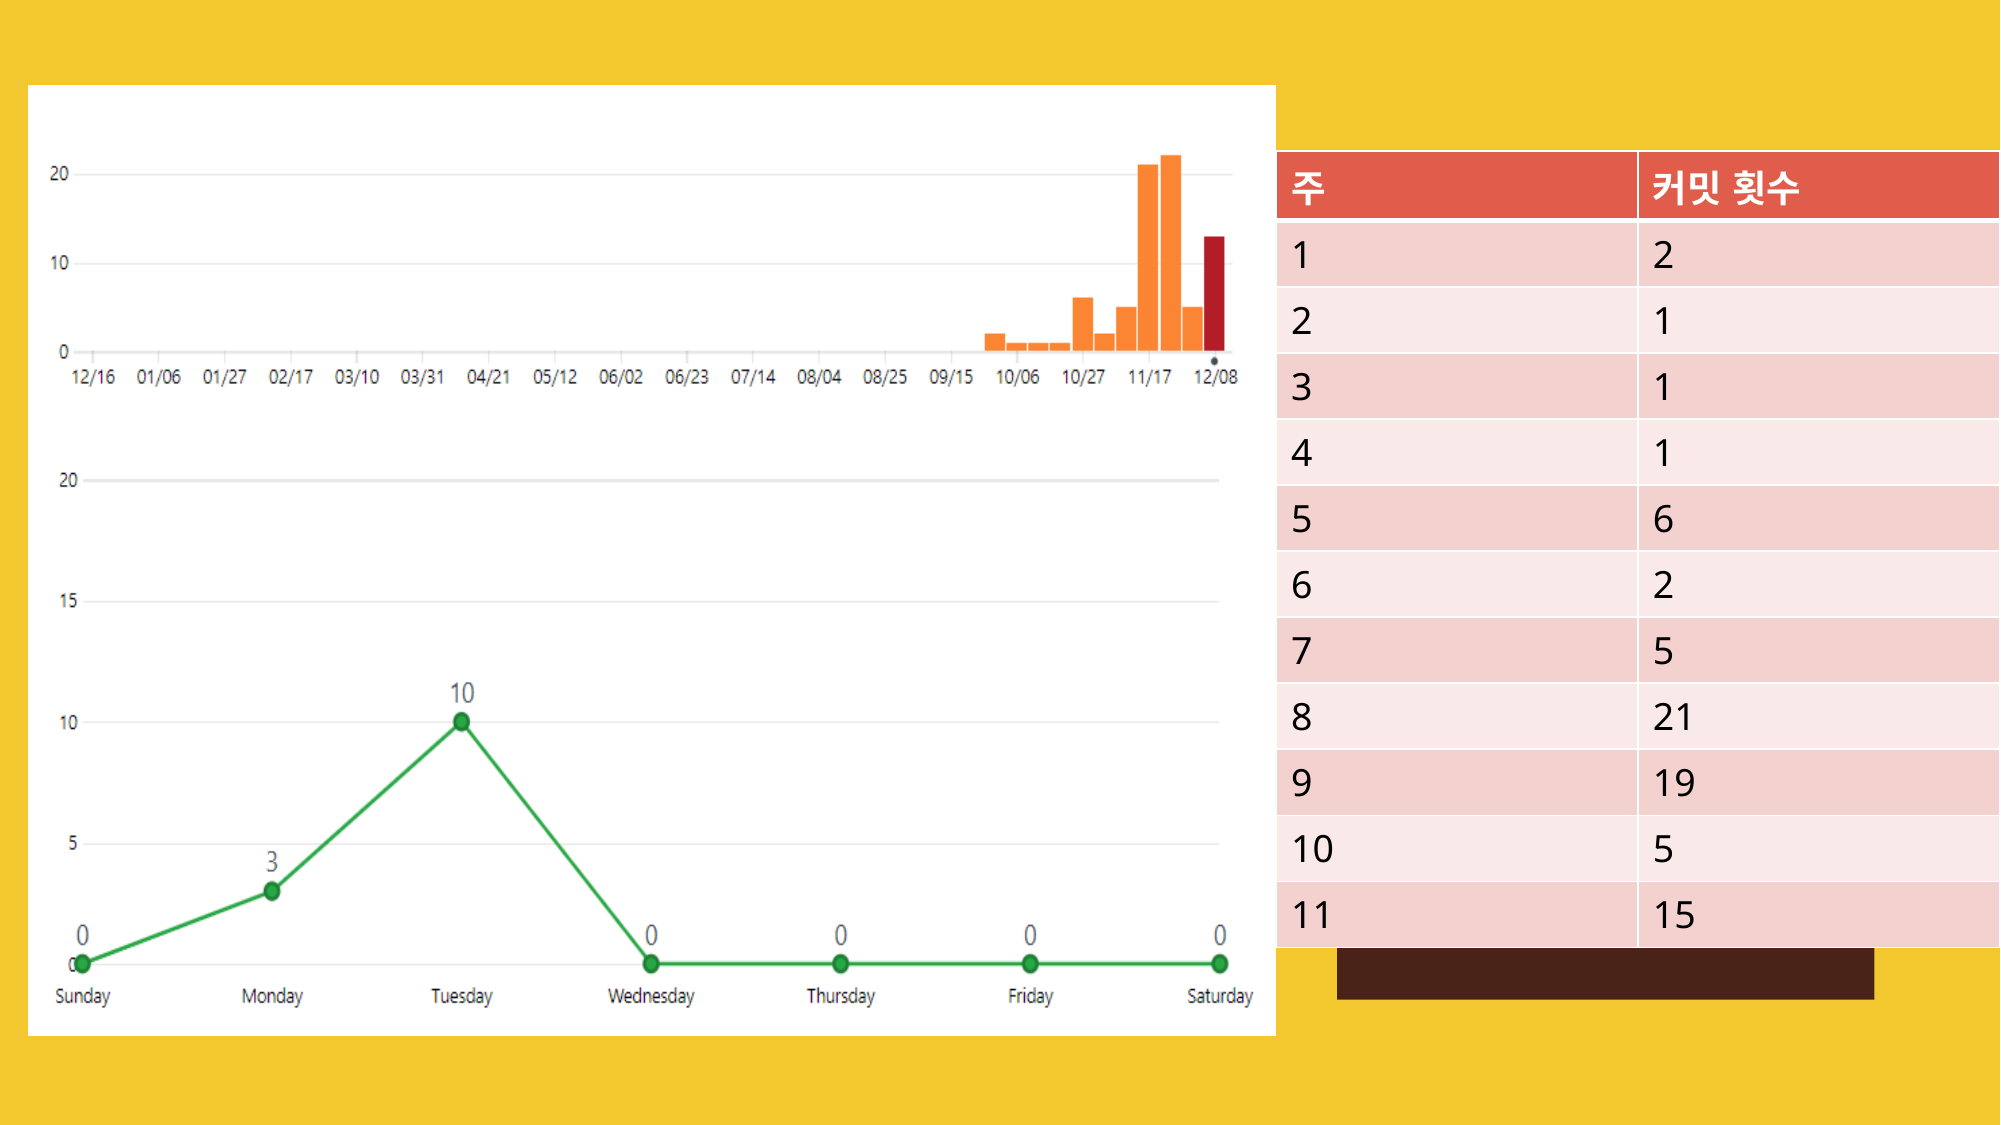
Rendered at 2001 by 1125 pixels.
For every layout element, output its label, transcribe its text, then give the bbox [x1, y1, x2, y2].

table_cell 2 [1639, 552, 1999, 616]
table_cell 19 [1639, 750, 1999, 815]
table_cell 21 [1639, 684, 1999, 748]
table_cell 2 [1277, 288, 1637, 352]
table_cell 1 [1277, 223, 1637, 286]
table_cell 5 [1277, 486, 1637, 550]
table_cell 2 [1639, 223, 1999, 286]
table_cell 3 [1277, 354, 1637, 418]
table_cell 1 [1639, 288, 1999, 352]
table_cell 5 [1639, 816, 1999, 881]
table_cell 15 [1639, 882, 1999, 947]
table_cell 6 [1639, 486, 1999, 550]
table_cell 11 [1277, 882, 1637, 947]
table_cell 8 [1277, 684, 1637, 748]
table_header 주 [1277, 152, 1637, 218]
table_cell 5 [1639, 618, 1999, 682]
table_cell 9 [1277, 750, 1637, 815]
table_cell 1 [1639, 354, 1999, 418]
table_cell 4 [1277, 420, 1637, 484]
table_cell 7 [1277, 618, 1637, 682]
table_cell 10 [1277, 816, 1637, 881]
table_cell 1 [1639, 420, 1999, 484]
table_cell 6 [1277, 552, 1637, 616]
table_header 커밋 횟수 [1639, 152, 1999, 218]
picture [28, 85, 1276, 1036]
